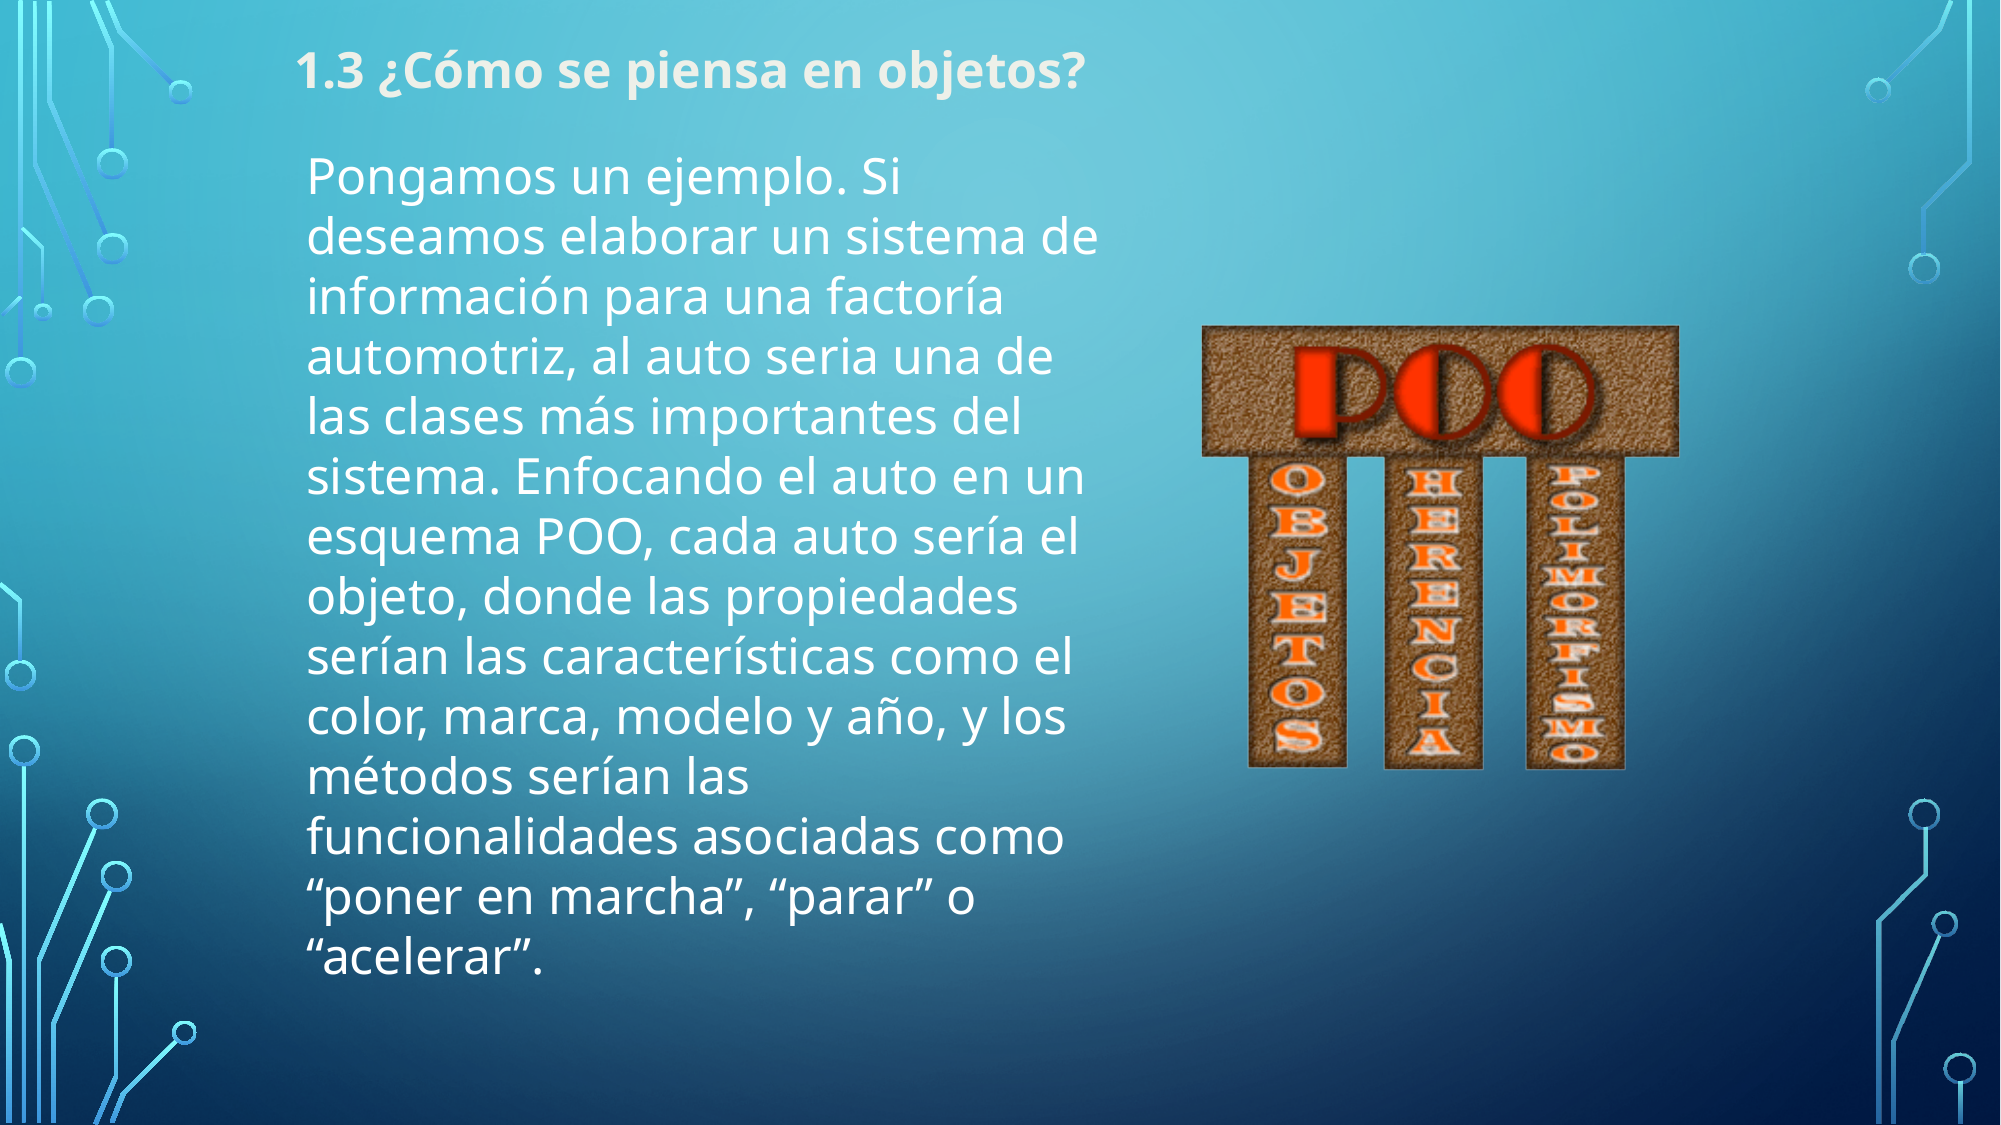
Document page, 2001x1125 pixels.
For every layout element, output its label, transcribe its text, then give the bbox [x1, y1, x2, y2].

text_box 1.3 ¿Cómo se piensa en objetos? [279, 30, 1750, 106]
picture [1200, 314, 1682, 776]
text_box Pongamos un ejemplo. Si deseamos elaborar un sistema de información para una factoría automotriz, al auto seria una de las clases más importantes del sistema. Enfocando el auto en un esquema POO, cada auto sería el objeto, donde las propiedades serían las características como el color, marca, modelo y año, y los métodos serían las funcionalidades asociadas como “poner en marcha”, “parar” o “acelerar”. [291, 137, 1130, 992]
